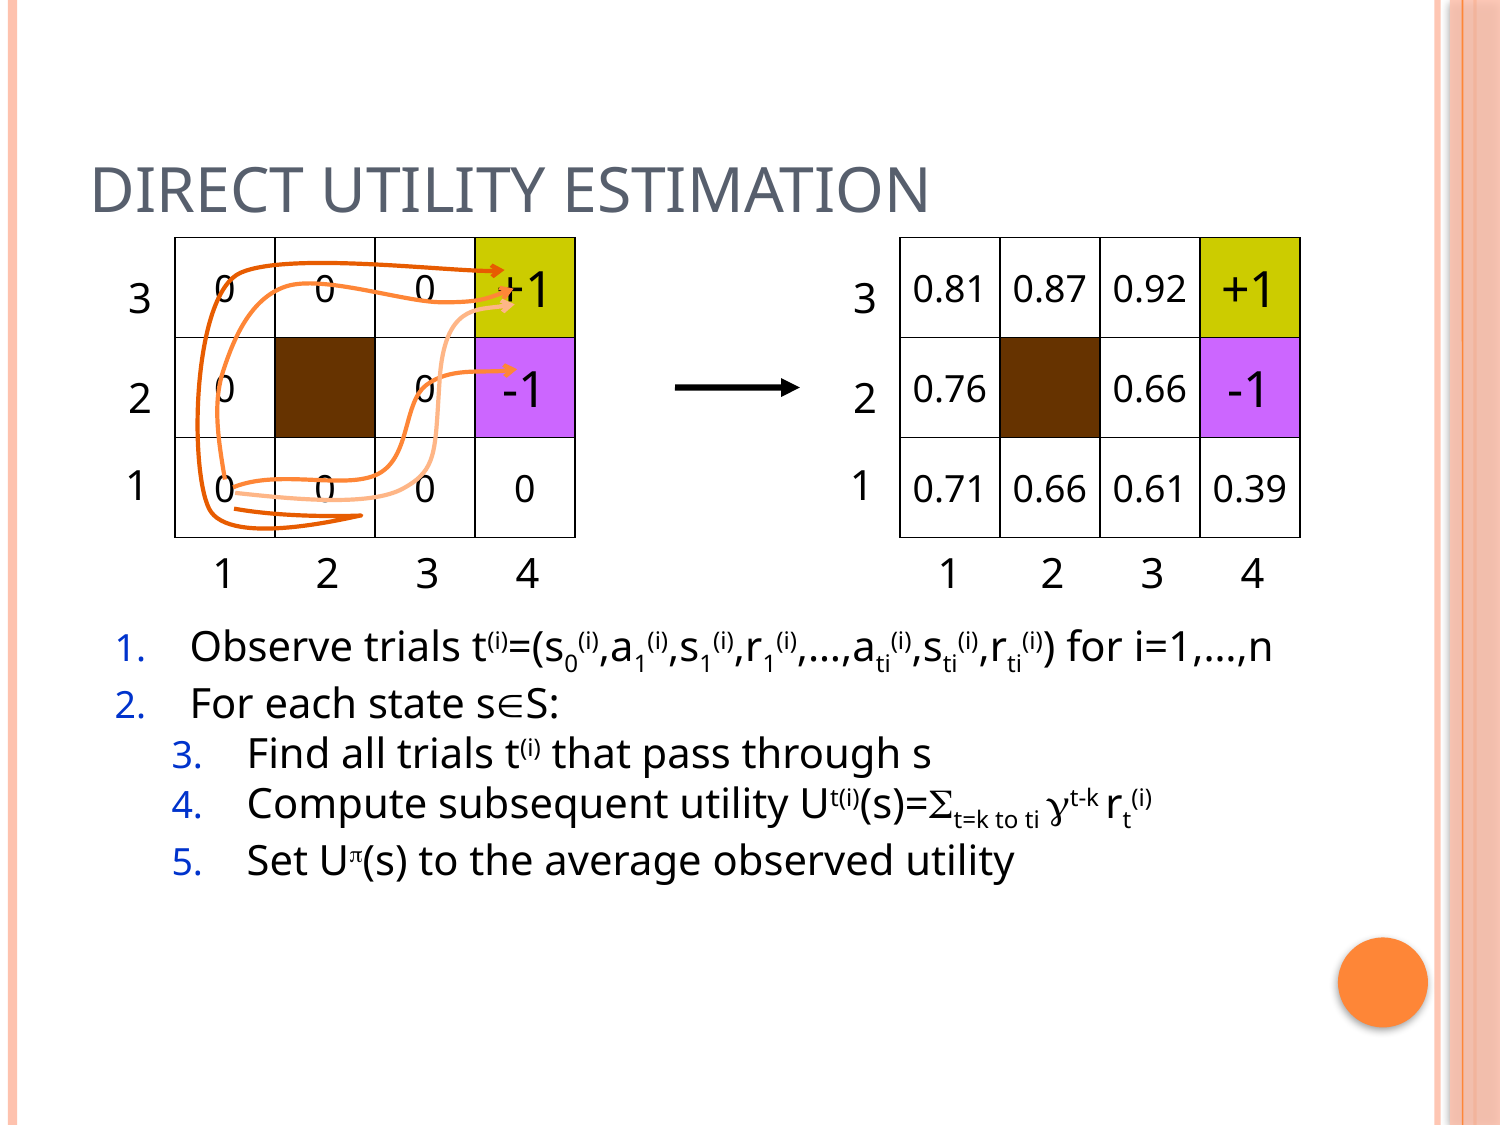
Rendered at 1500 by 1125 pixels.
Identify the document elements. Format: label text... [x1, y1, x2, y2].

title Direct Utility Estimation [75, 45, 1300, 233]
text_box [197, 263, 518, 530]
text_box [111, 236, 576, 605]
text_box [674, 236, 1301, 605]
text_box Observe trials t(i)=(s0(i),a1(i),s1(i),r1(i),…,ati(i),sti(i),rti(i)) for i=1,…,n For each state sS: Find all trials t(i) that pass through s Compute subsequent utility Ut(i)(s)=St=k to ti gt-k rt(i) Set Up(s) to the average observed utility [99, 612, 1463, 892]
